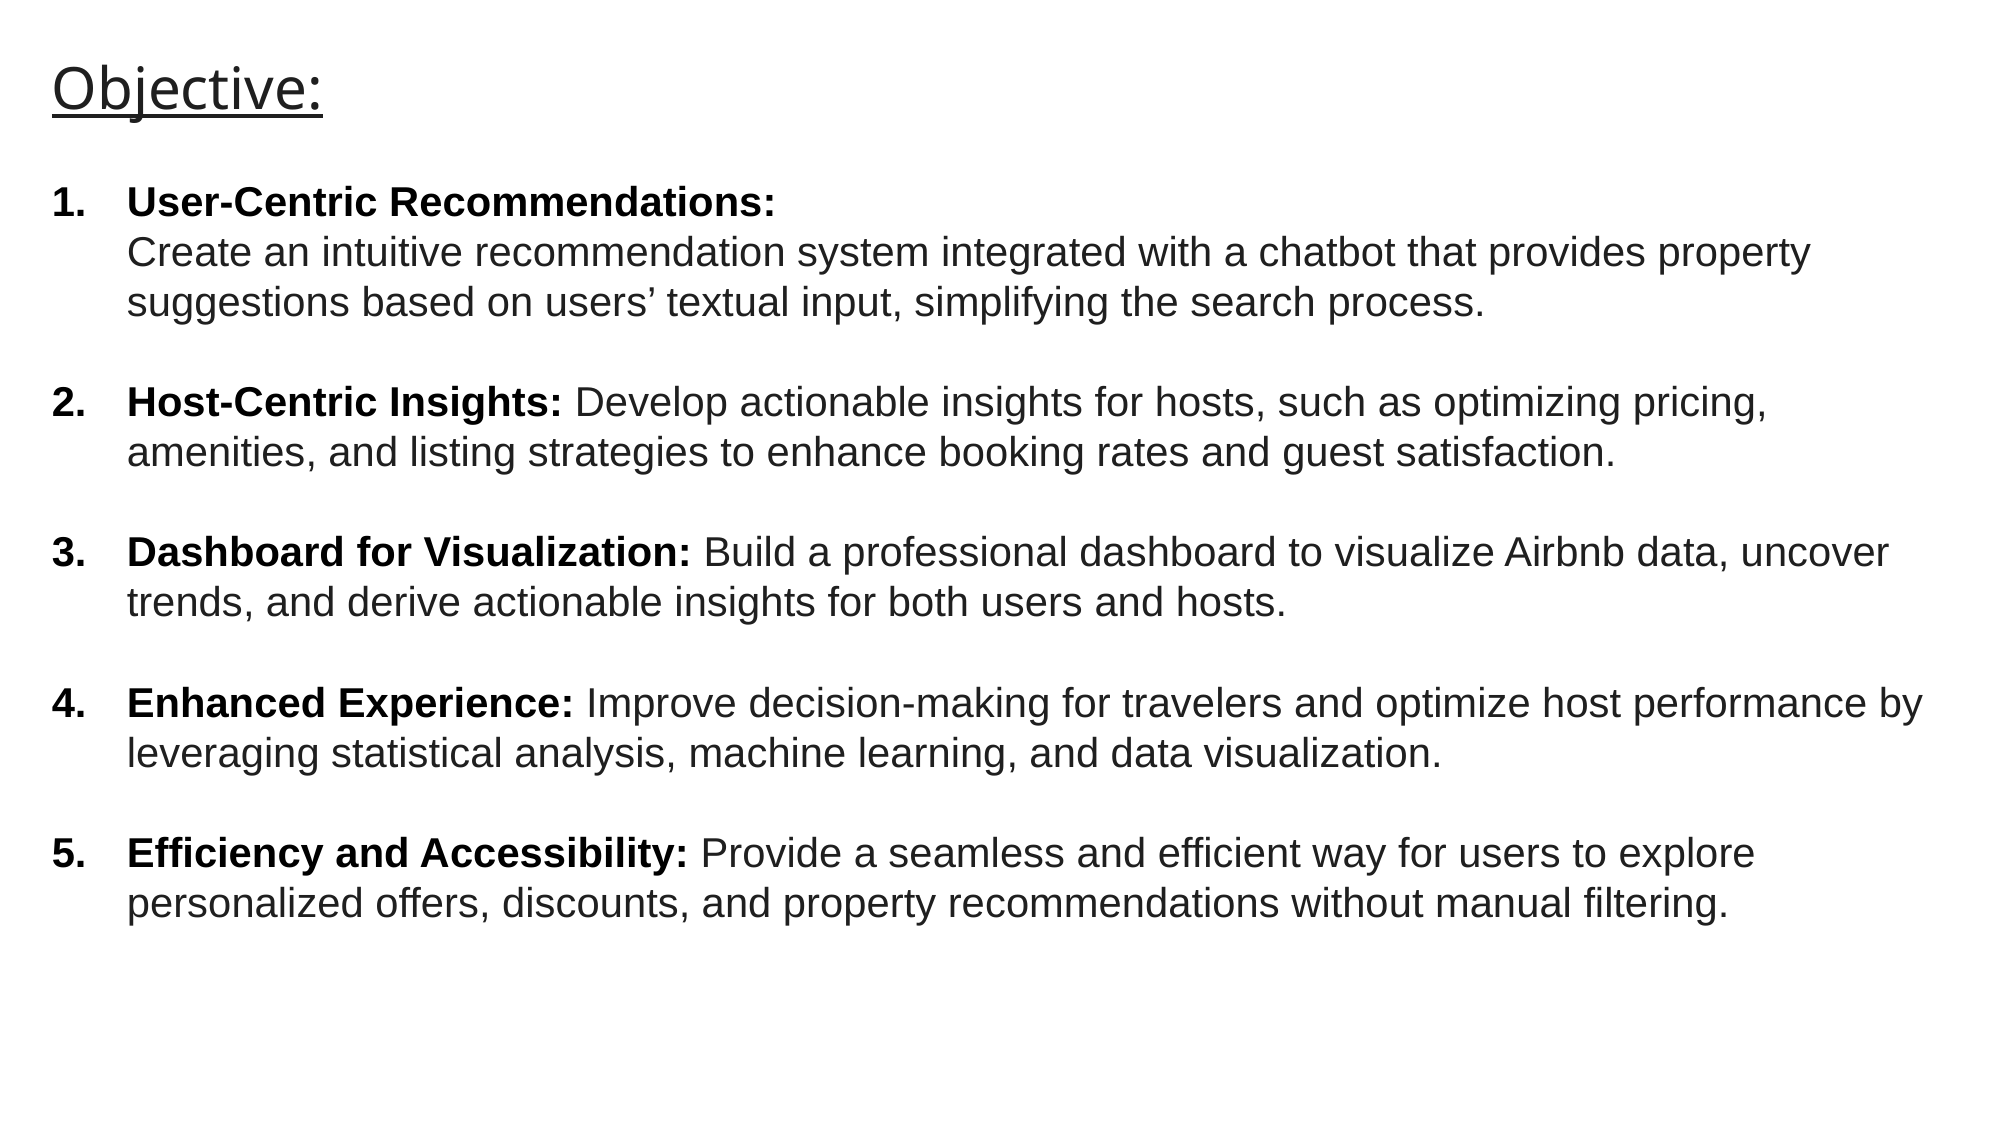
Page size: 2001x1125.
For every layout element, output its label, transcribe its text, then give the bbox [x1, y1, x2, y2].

text_box User-Centric Recommendations: Create an intuitive recommendation system integrated with a chatbot that provides property suggestions based on users’ textual input, simplifying the search process. Host-Centric Insights: Develop actionable insights for hosts, such as optimizing pricing, amenities, and listing strategies to enhance booking rates and guest satisfaction. Dashboard for Visualization: Build a professional dashboard to visualize Airbnb data, uncover trends, and derive actionable insights for both users and hosts. Enhanced Experience: Improve decision-making for travelers and optimize host performance by leveraging statistical analysis, machine learning, and data visualization. Efficiency and Accessibility: Provide a seamless and efficient way for users to explore personalized offers, discounts, and property recommendations without manual filtering. [37, 167, 1960, 933]
text_box Objective: [37, 43, 1476, 129]
